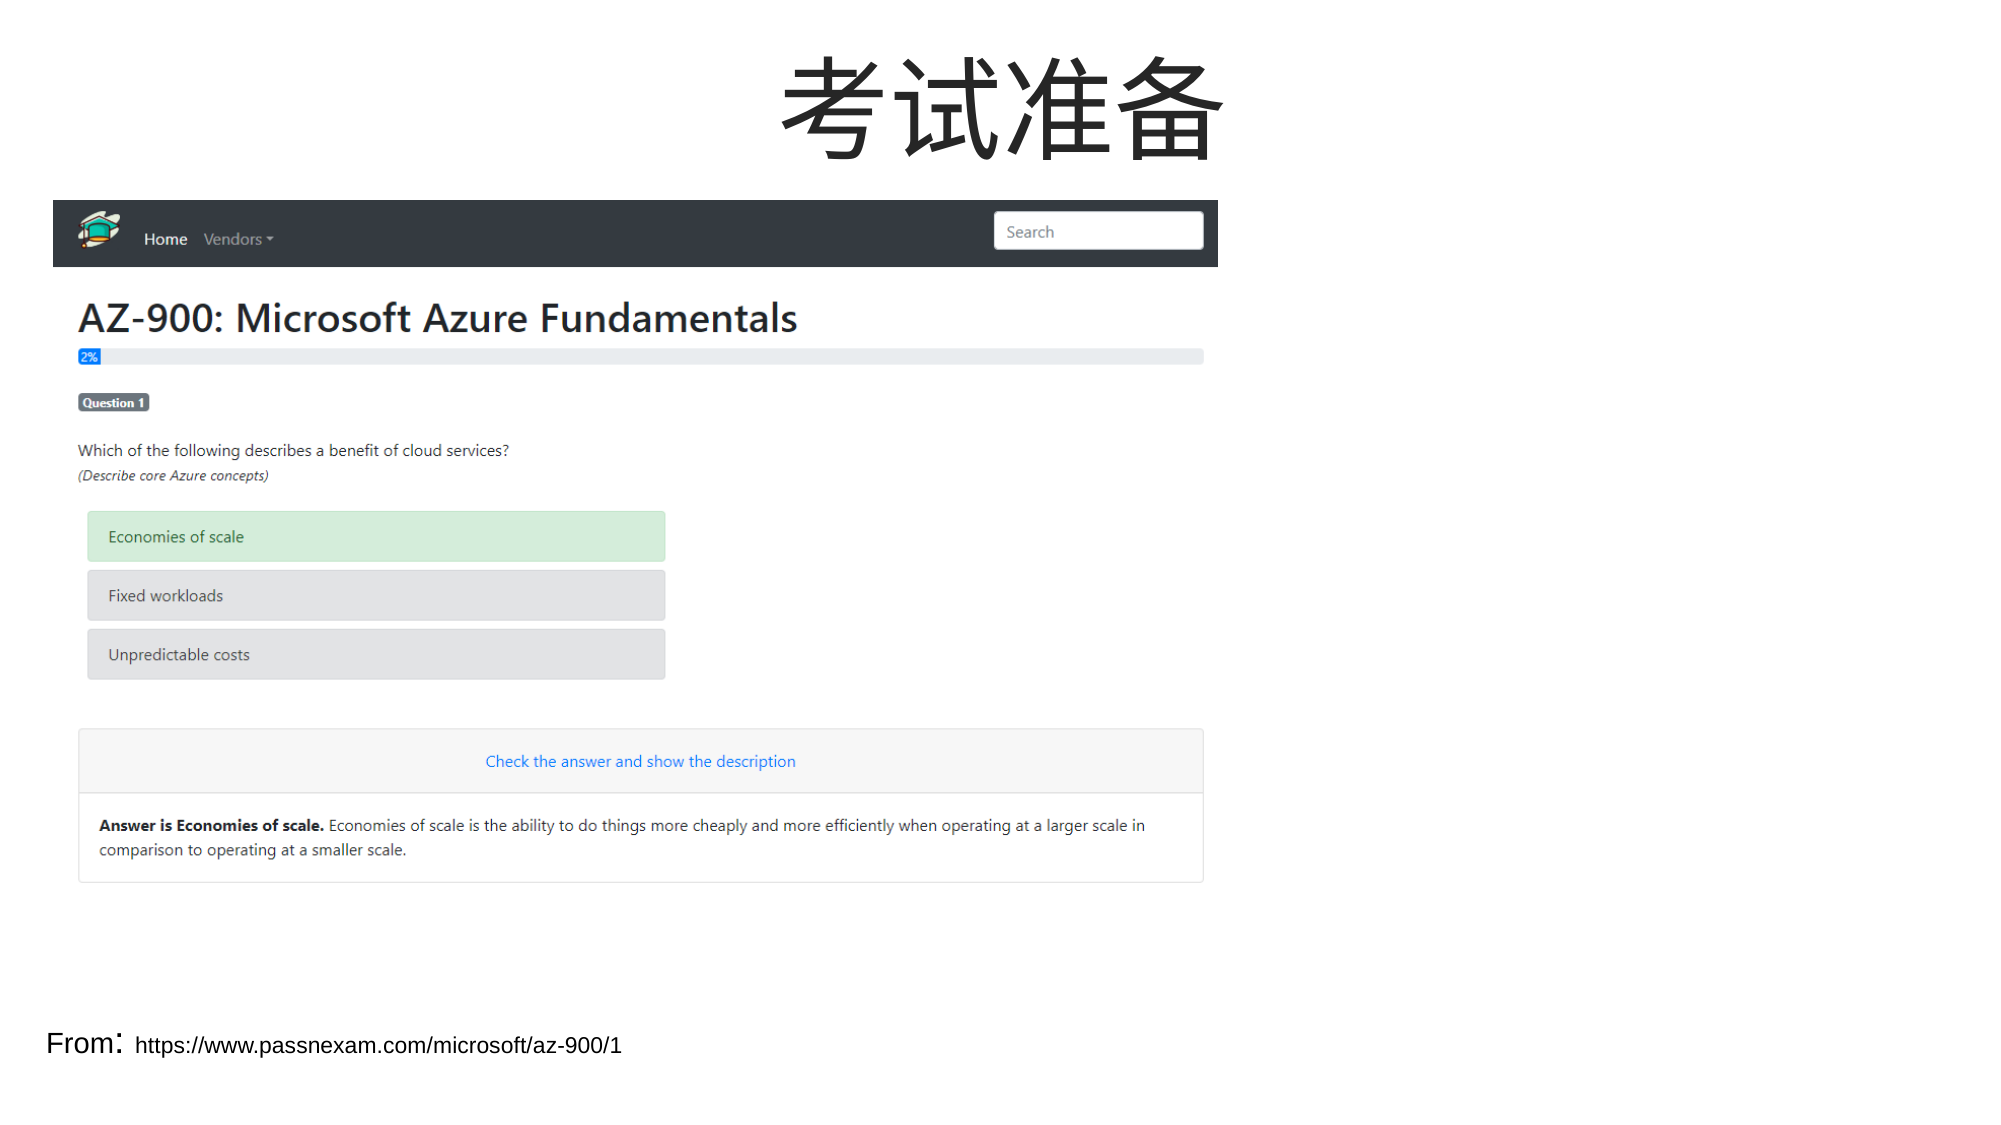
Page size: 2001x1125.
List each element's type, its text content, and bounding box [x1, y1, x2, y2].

list 考试准备 [53, 55, 1952, 175]
picture [53, 200, 1218, 895]
text_box From: https://www.passnexam.com/microsoft/az-900/1 [31, 1008, 1330, 1069]
